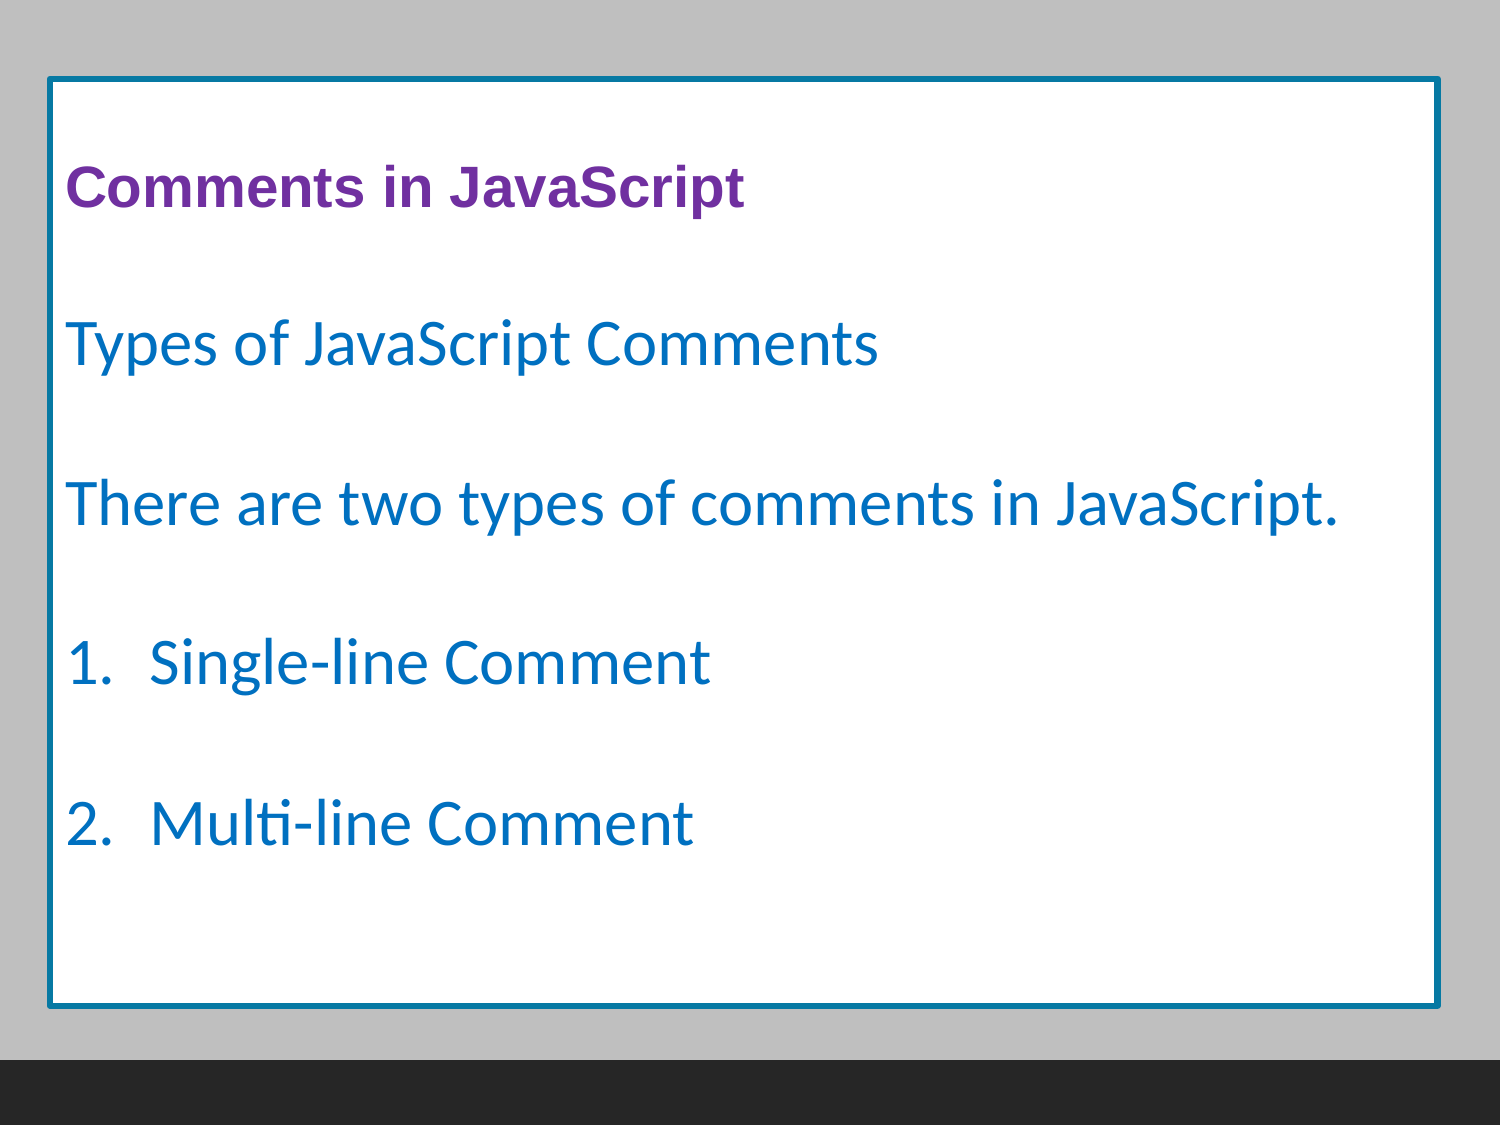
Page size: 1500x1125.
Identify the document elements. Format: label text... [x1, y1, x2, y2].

text_box [0, 1060, 1500, 1125]
text_box Comments in JavaScript Types of JavaScript Comments There are two types of comments in JavaScript. Single-line Comment Multi-line Comment [48, 77, 1440, 1008]
